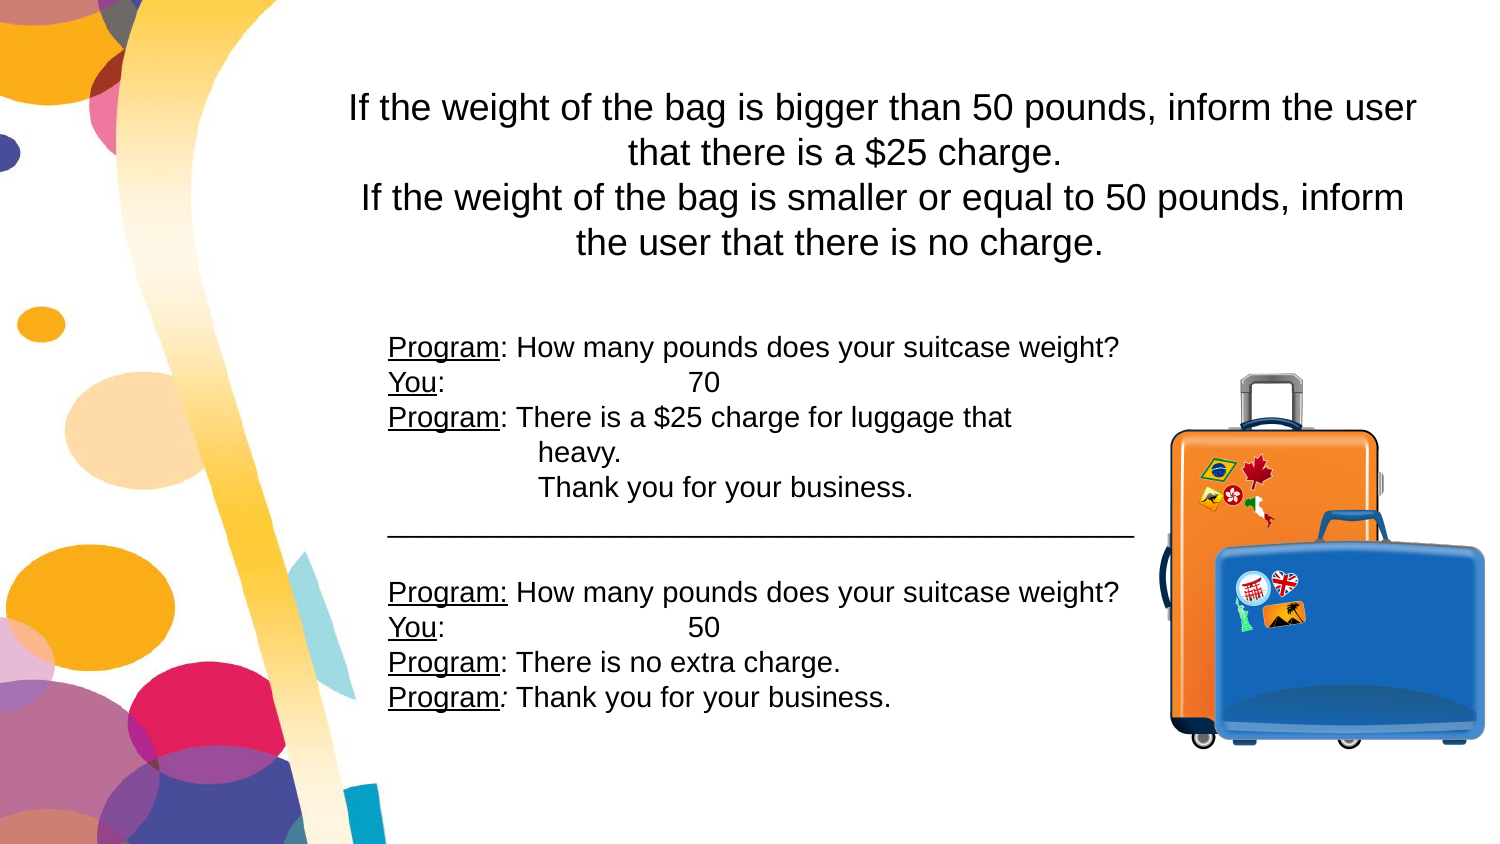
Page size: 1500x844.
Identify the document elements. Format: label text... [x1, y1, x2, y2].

title If the weight of the bag is bigger than 50 pounds, inform the user that there is a $25 charge. If the weight of the bag is smaller or equal to 50 pounds, inform the user that there is no charge. [242, 67, 1449, 359]
text_box Program: How many pounds does your suitcase weight? You: 70 Program: There is a $25 charge for luggage that heavy. Thank you for your business. ______________________________________________ Program: How many pounds does your suitcase weight? You: 50 Program: There is no extra charge. Program: Thank you for your business. [372, 313, 1161, 764]
picture [0, 0, 1500, 844]
